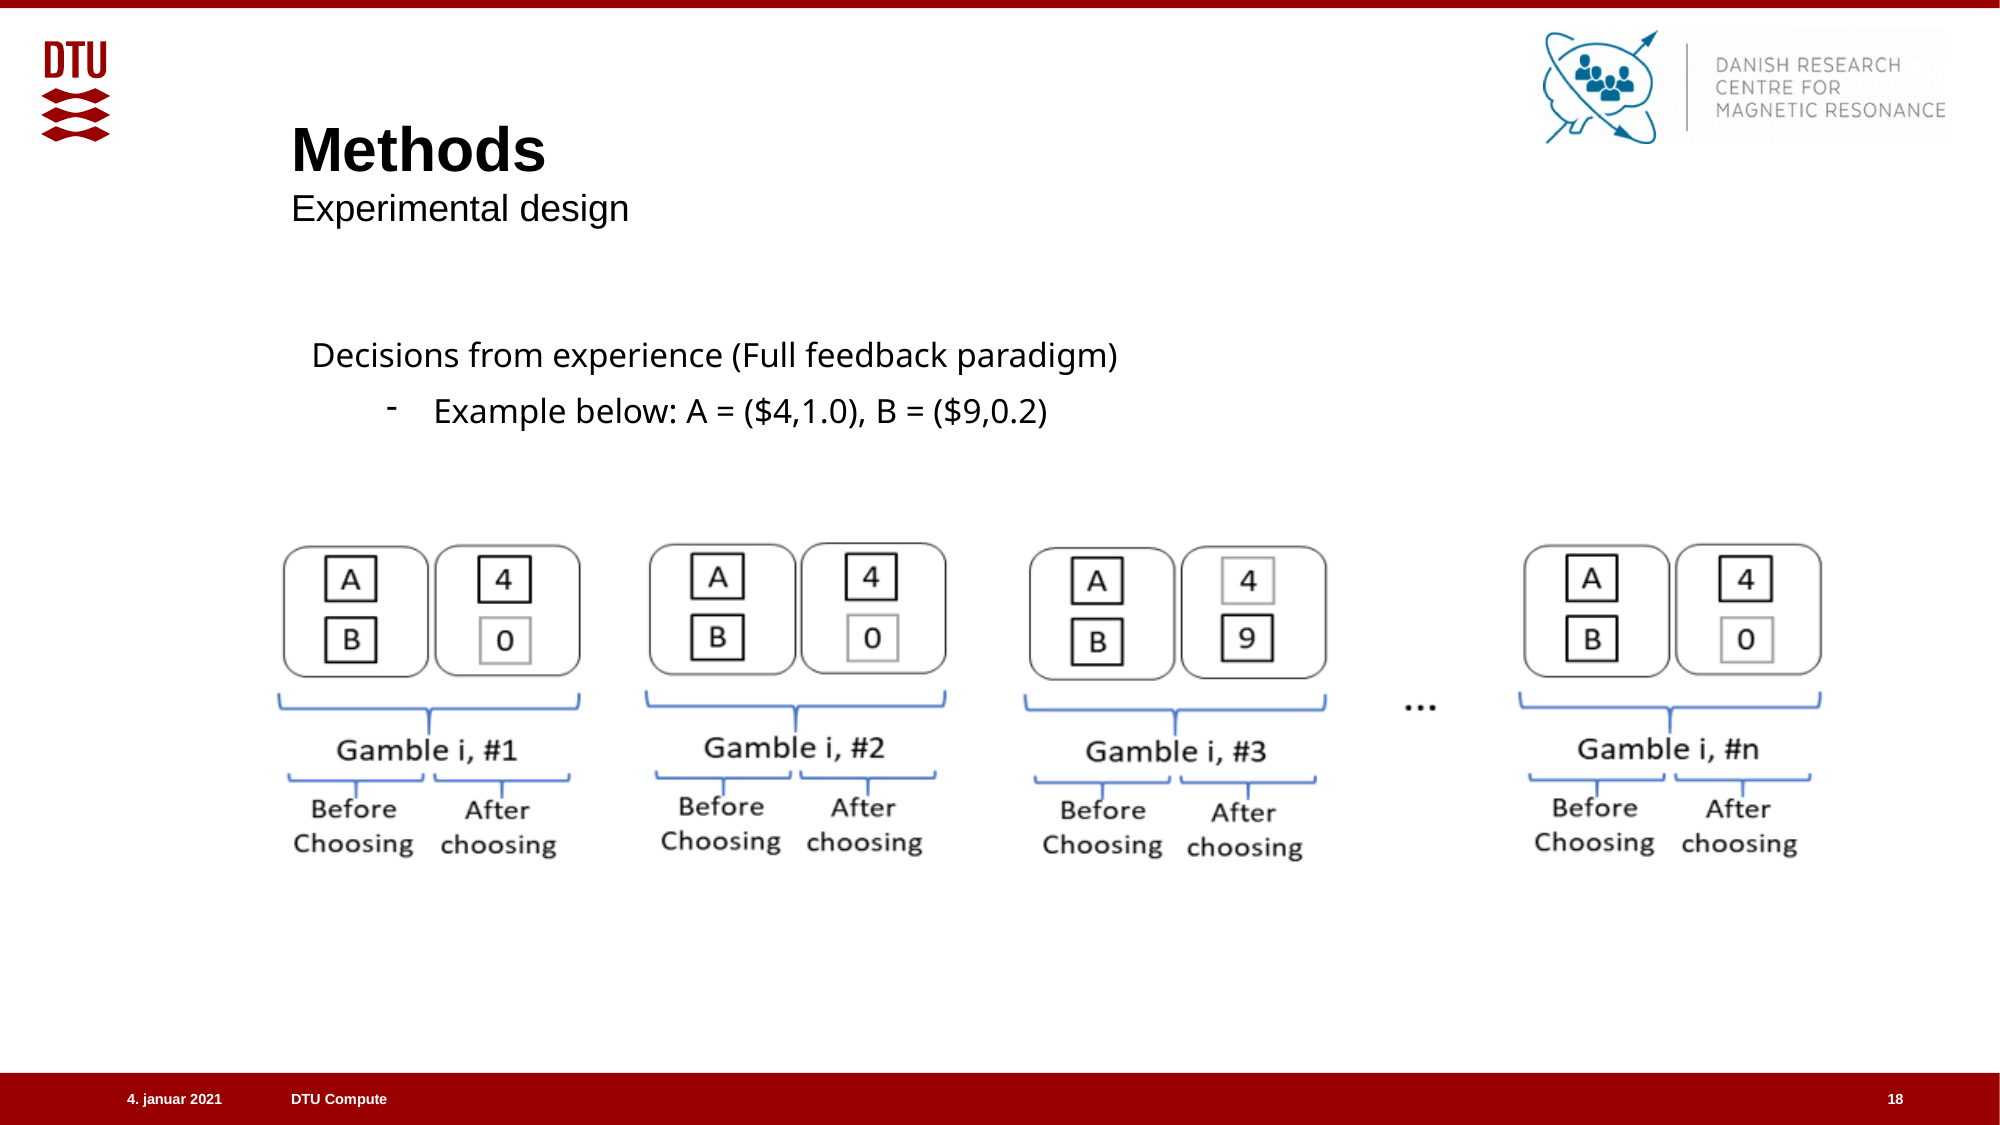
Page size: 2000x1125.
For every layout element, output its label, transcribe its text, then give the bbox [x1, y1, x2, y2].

picture [268, 538, 1842, 871]
slide_number 18 [1887, 1073, 1959, 1125]
picture [1542, 30, 1946, 144]
text_box Decisions from experience (Full feedback paradigm) Example below: A = ($4,1.0), B = ($9,0.2) [296, 326, 1523, 495]
title Methods Experimental design [291, 69, 1819, 230]
